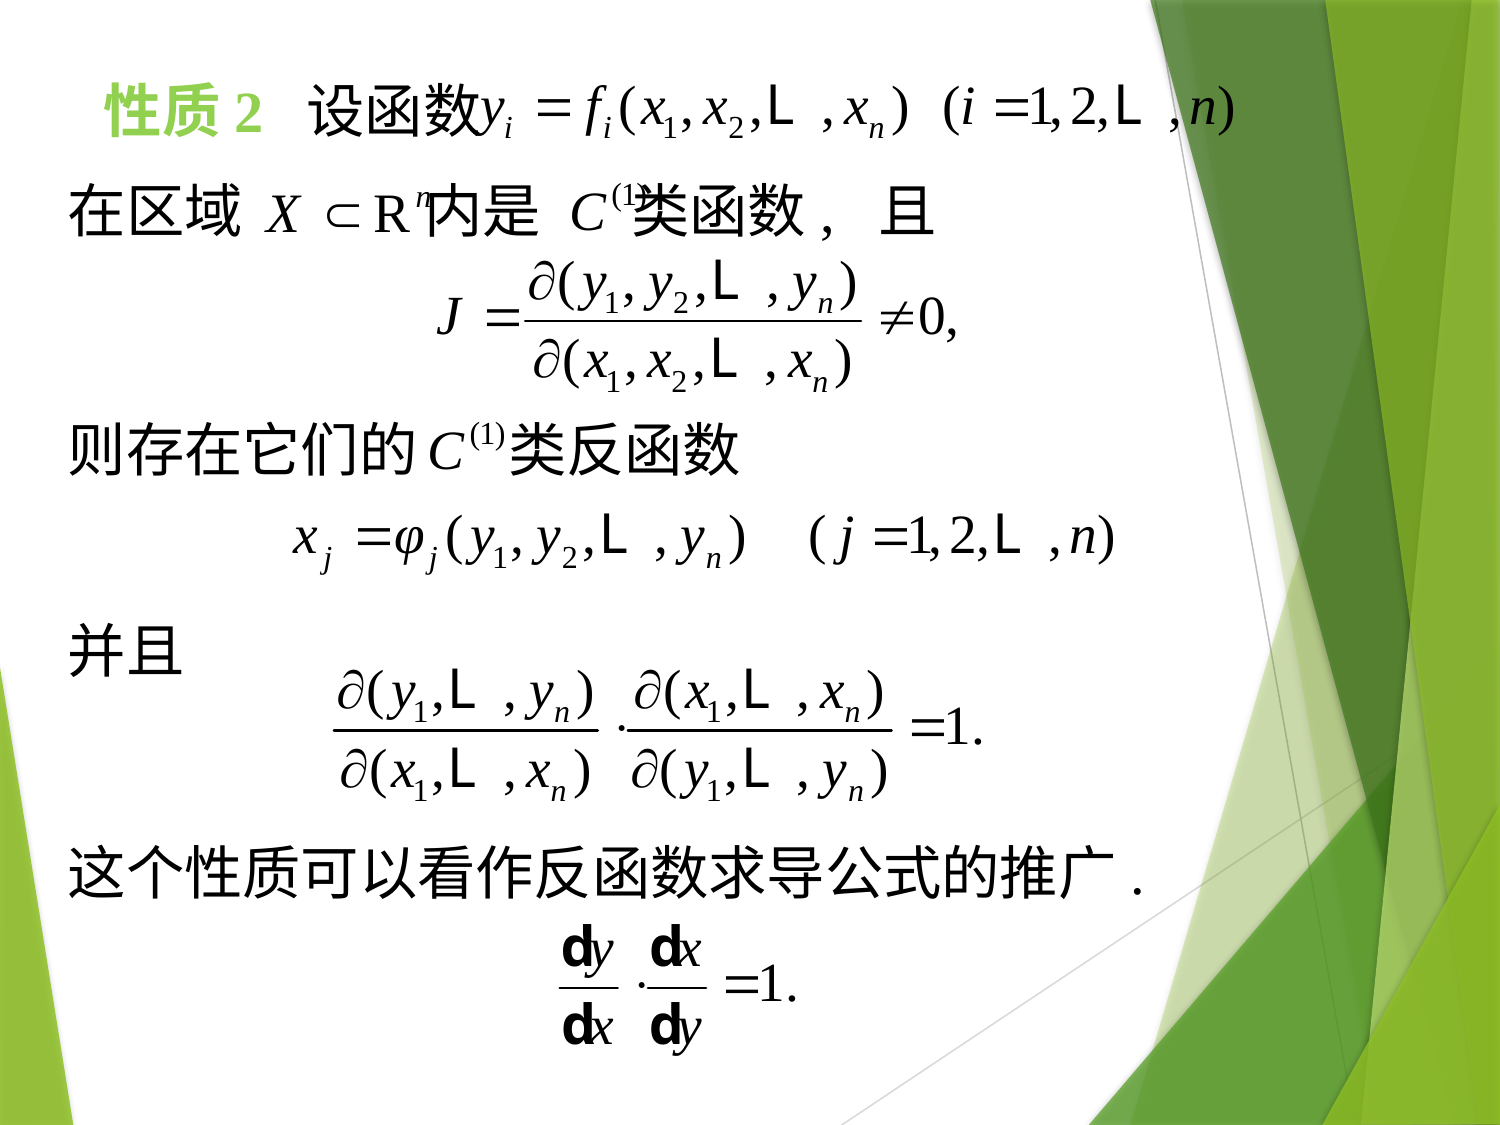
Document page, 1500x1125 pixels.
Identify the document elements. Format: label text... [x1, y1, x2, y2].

text_box 性质2 设函数 [89, 66, 591, 152]
text_box 并且 [53, 607, 555, 692]
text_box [465, 68, 1247, 153]
text_box 这个性质可以看作反函数求导公式的推广. [53, 828, 1376, 914]
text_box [425, 263, 971, 405]
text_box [281, 498, 1128, 587]
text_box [324, 656, 990, 814]
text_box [549, 913, 805, 1067]
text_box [52, 405, 798, 493]
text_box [52, 166, 1129, 254]
